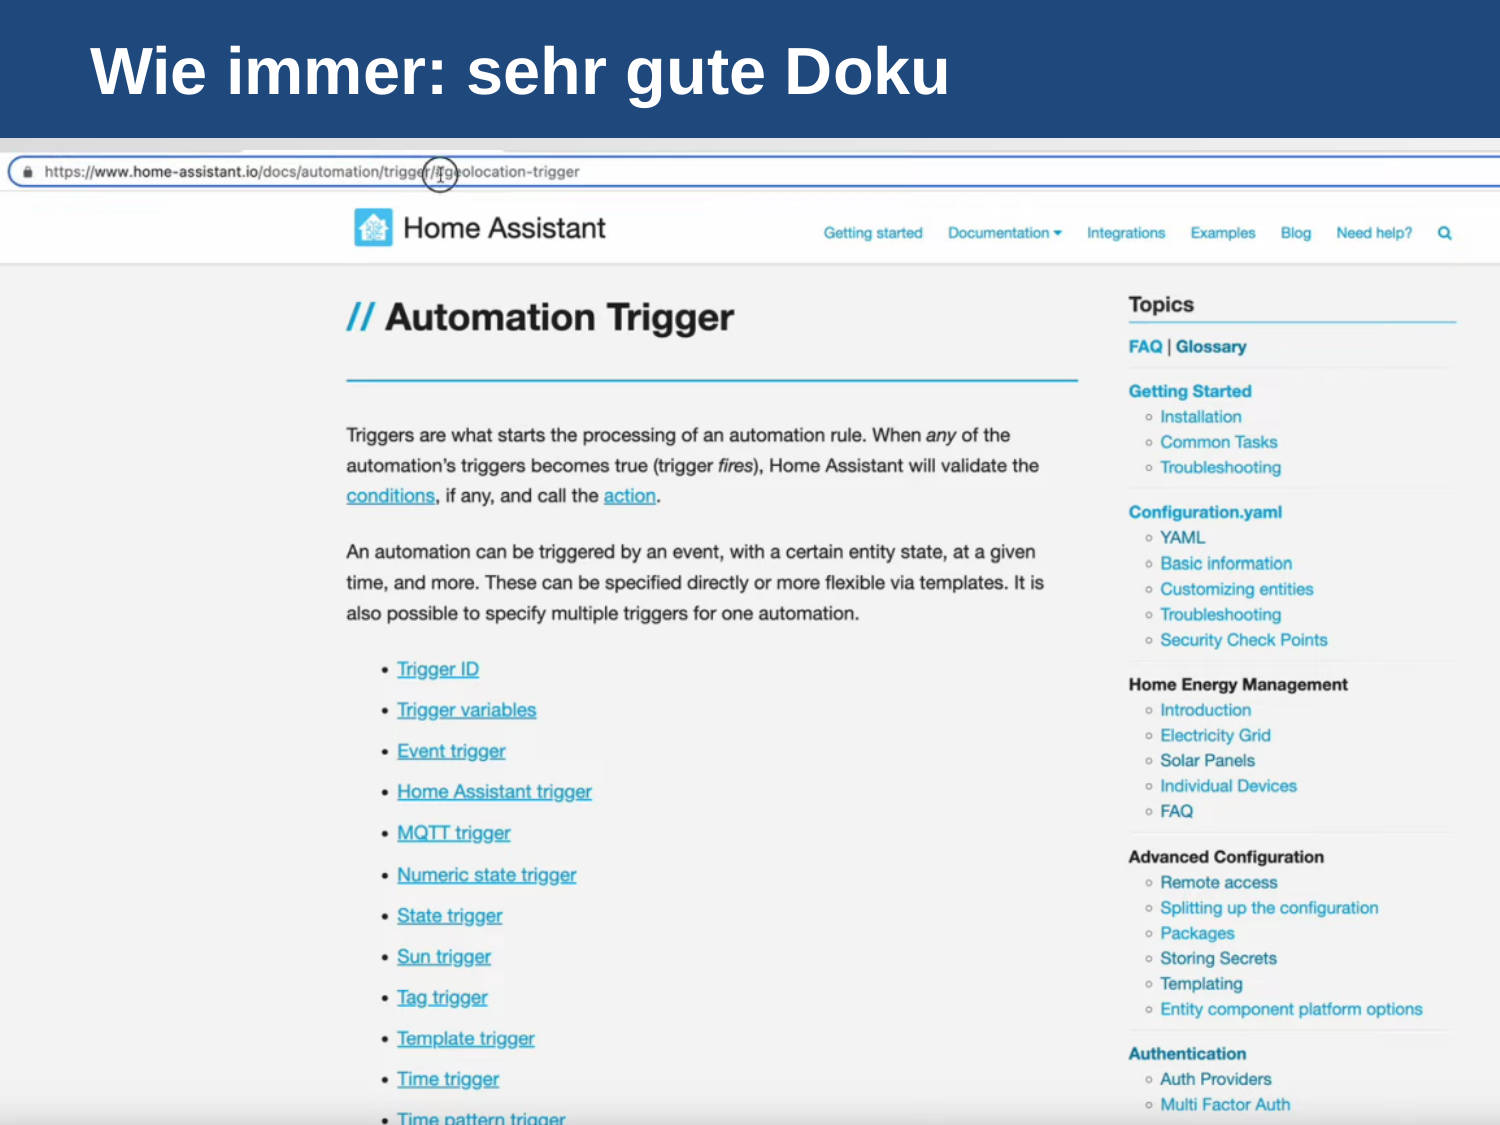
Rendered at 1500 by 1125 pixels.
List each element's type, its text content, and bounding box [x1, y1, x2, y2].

title Wie immer: sehr gute Doku [75, 20, 1425, 149]
picture [0, 150, 1500, 1125]
